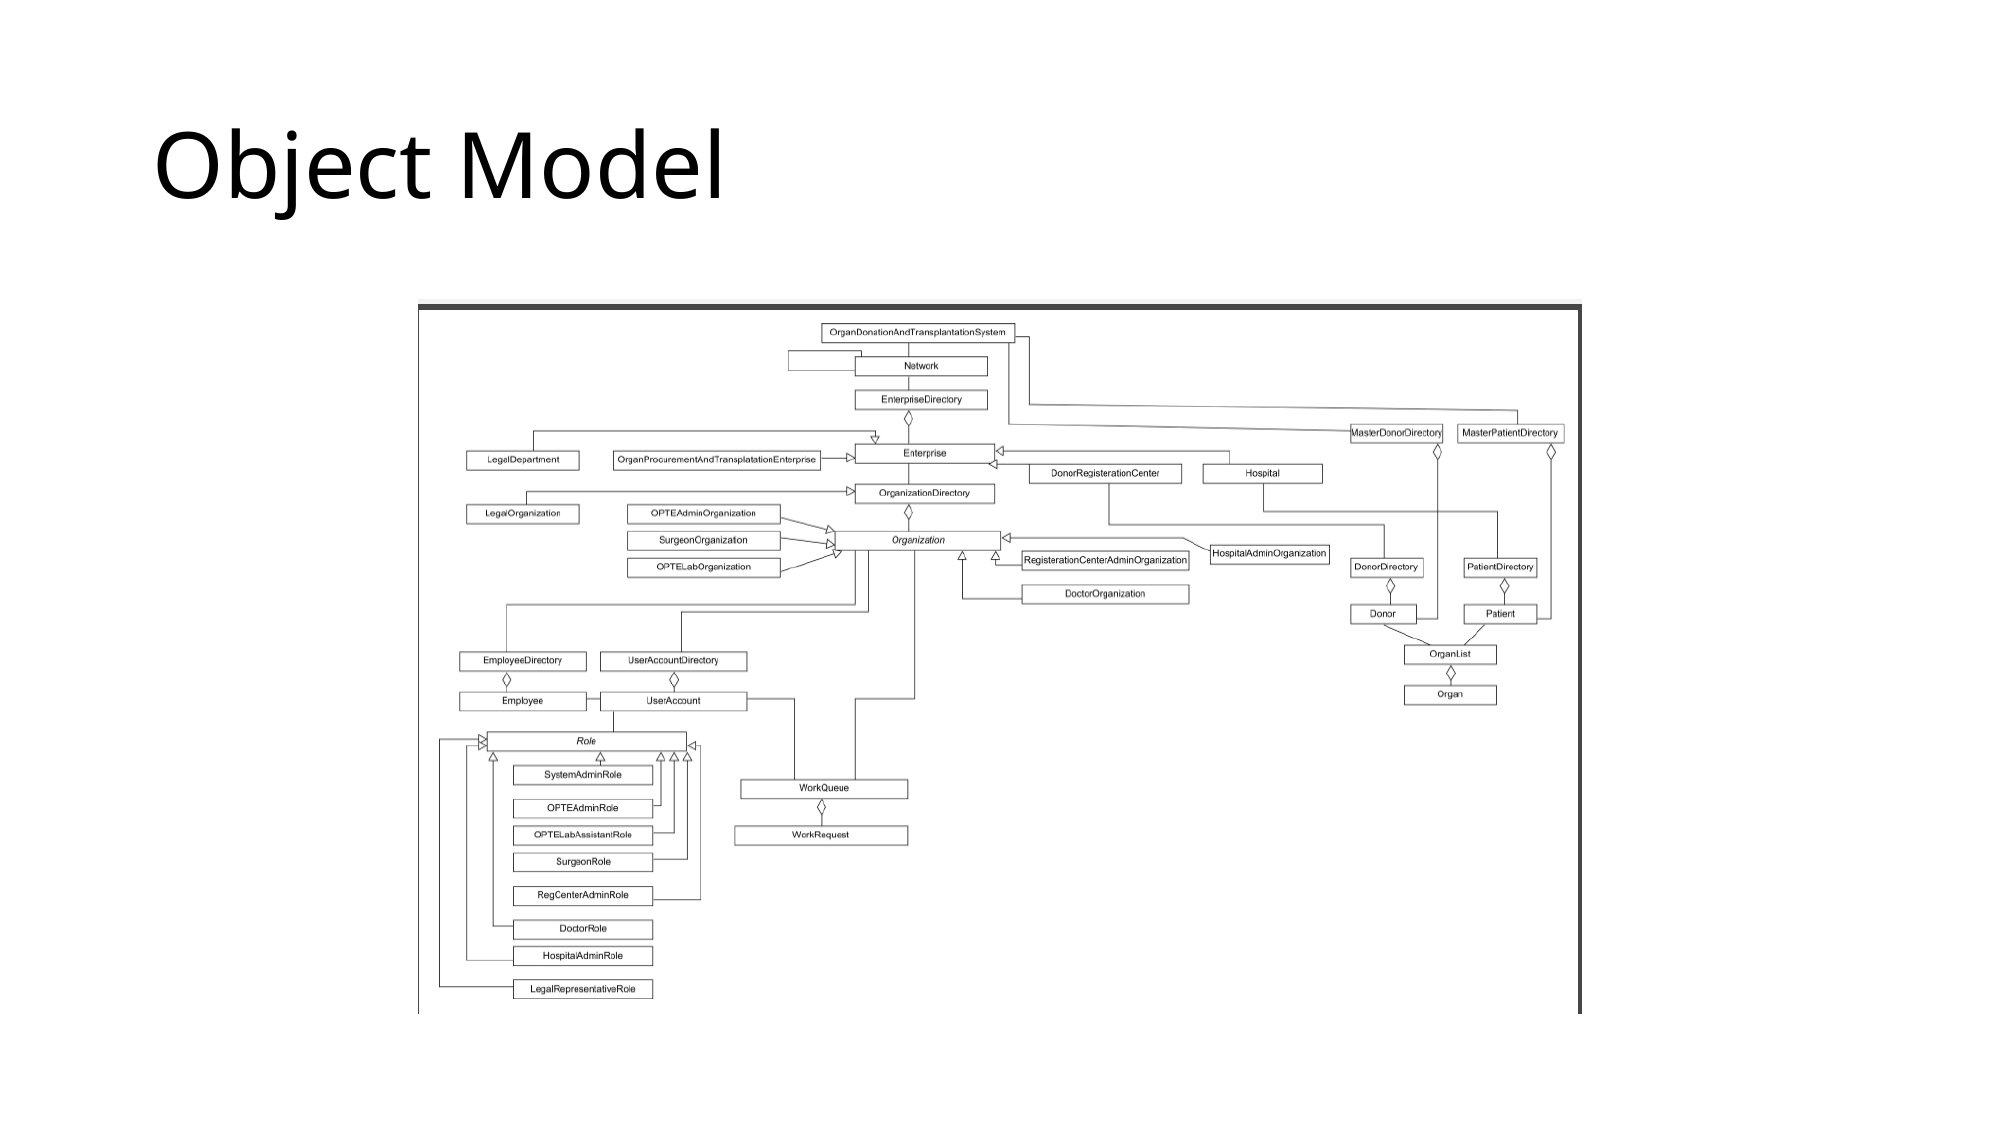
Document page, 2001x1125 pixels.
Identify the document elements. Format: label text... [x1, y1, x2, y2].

title Object Model [137, 59, 1863, 278]
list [418, 299, 1582, 1014]
